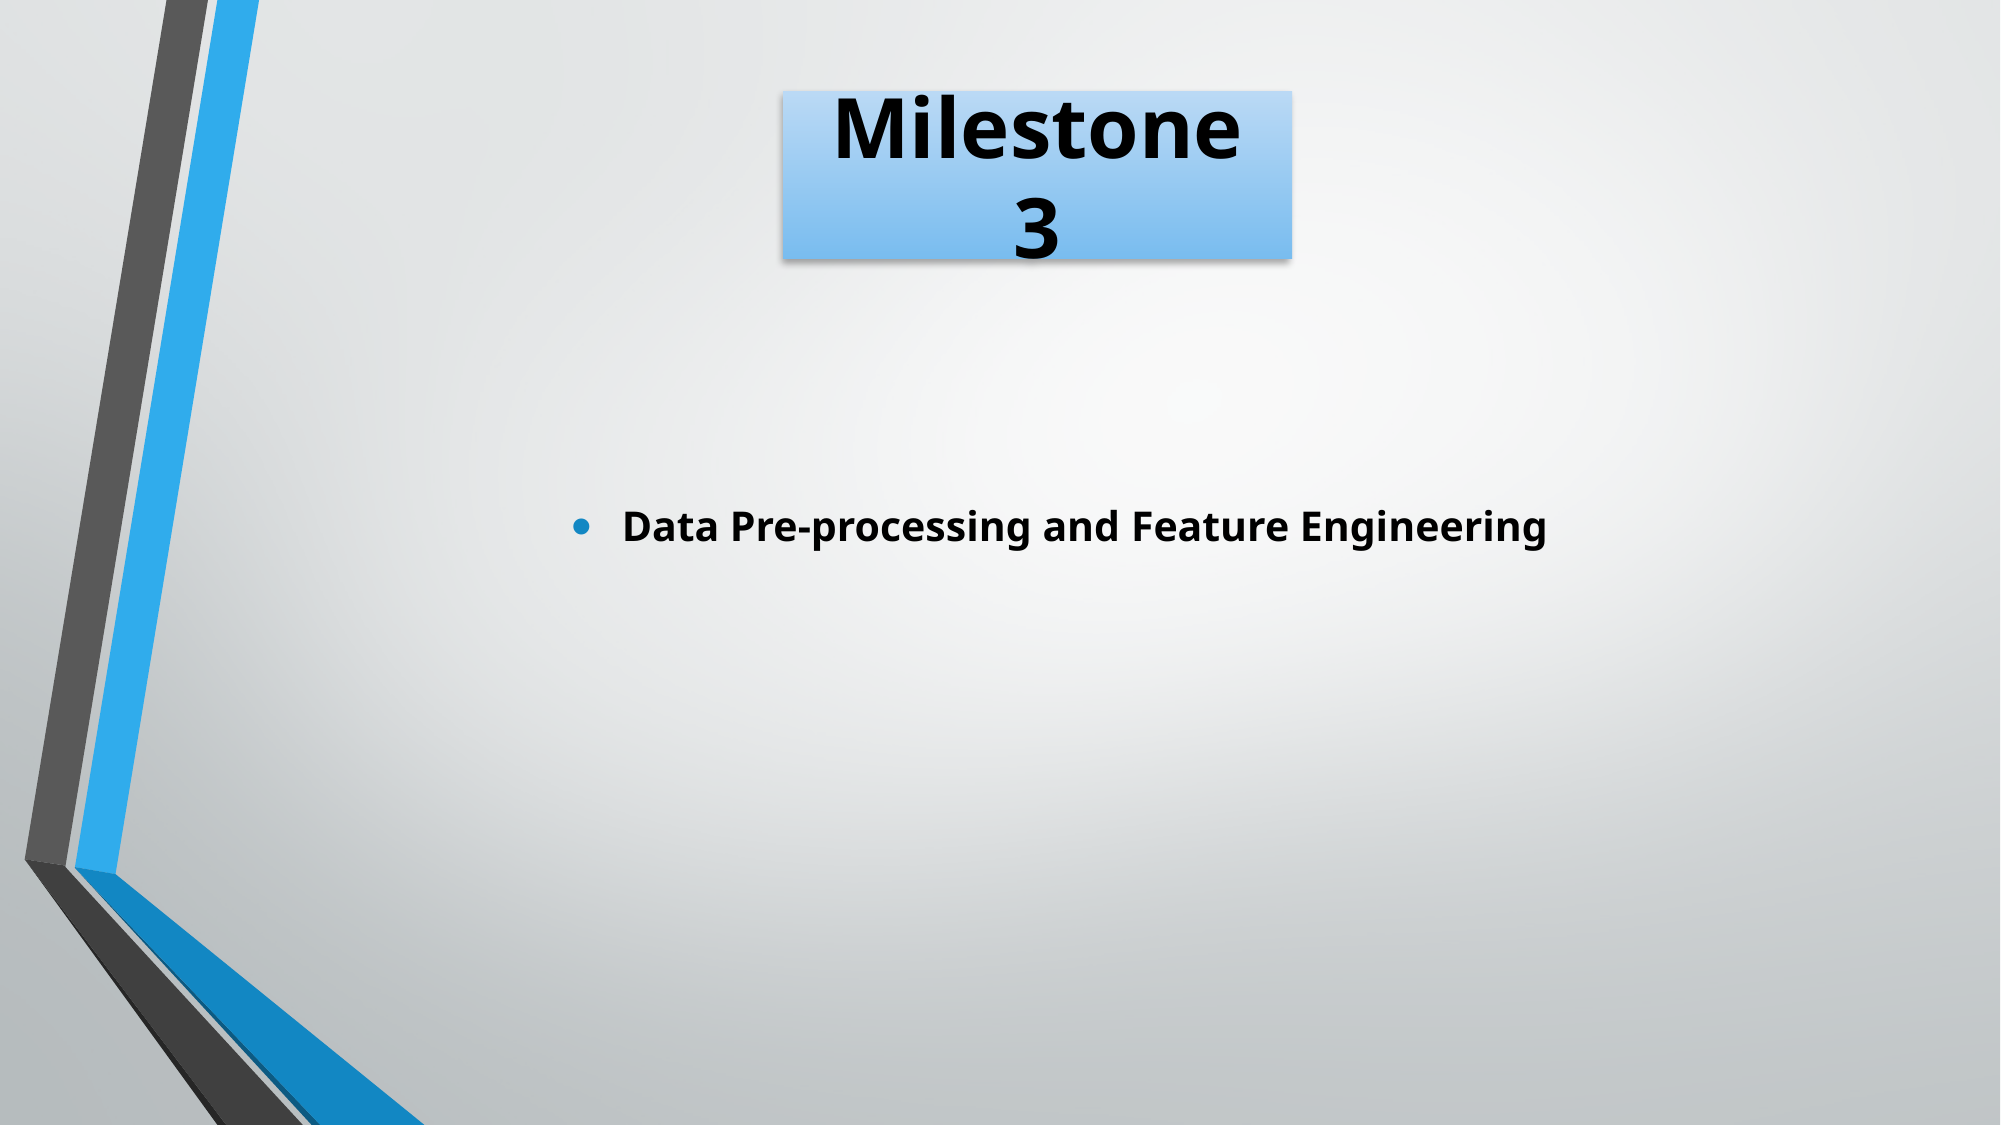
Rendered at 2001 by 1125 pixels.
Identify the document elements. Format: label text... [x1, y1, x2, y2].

title Milestone 3 [782, 90, 1293, 260]
list Data Pre-processing and Feature Engineering [539, 488, 1604, 563]
